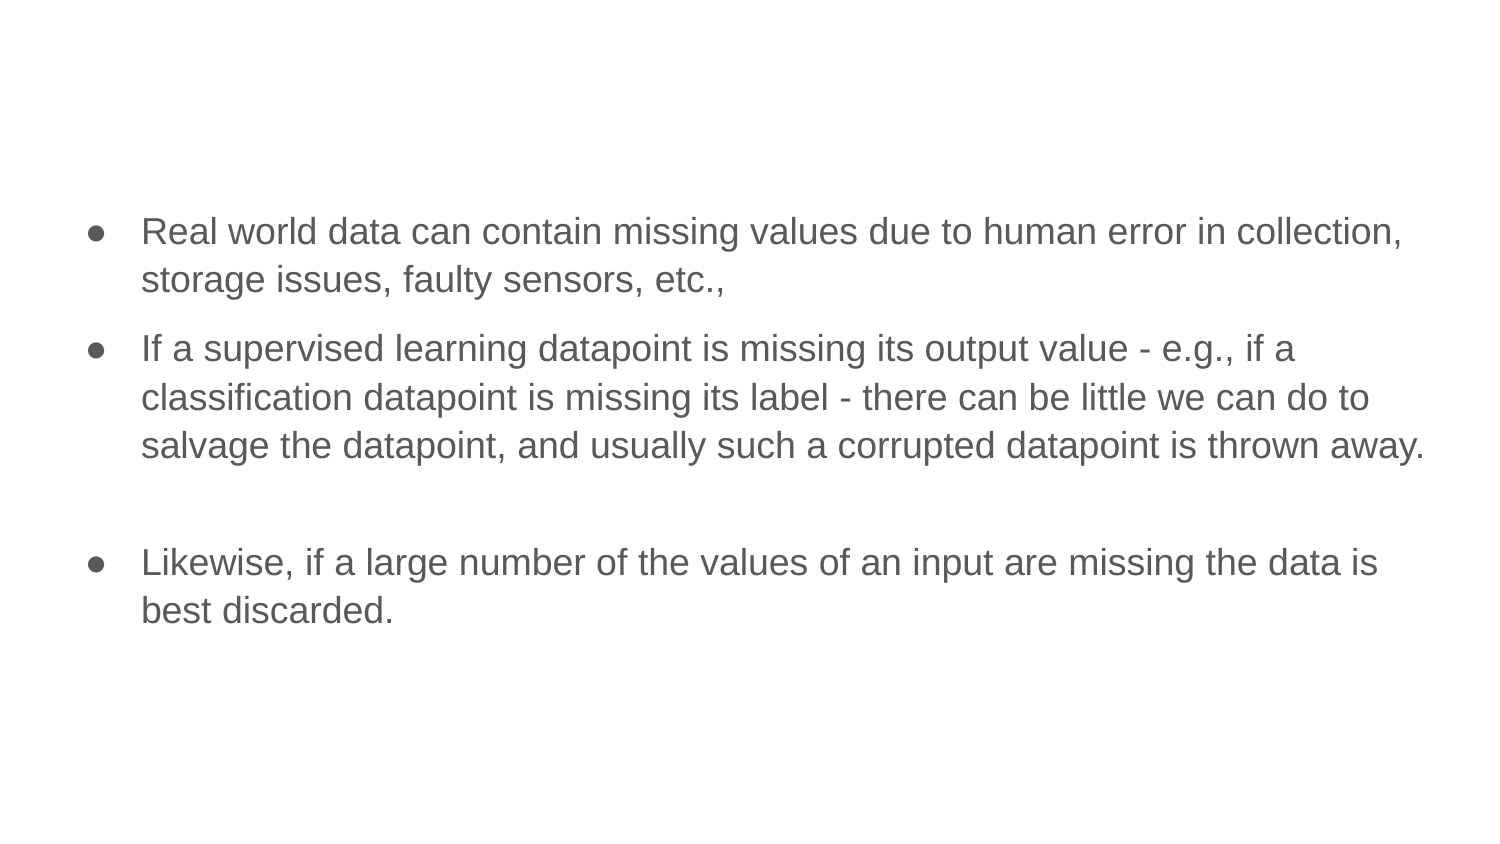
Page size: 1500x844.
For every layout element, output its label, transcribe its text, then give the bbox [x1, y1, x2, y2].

list Real world data can contain missing values due to human error in collection, storage issues, faulty sensors, etc., If a supervised learning datapoint is missing its output value - e.g., if a classification datapoint is missing its label - there can be little we can do to salvage the datapoint, and usually such a corrupted datapoint is thrown away. Likewise, if a large number of the values of an input are missing the data is best discarded. [51, 189, 1449, 750]
